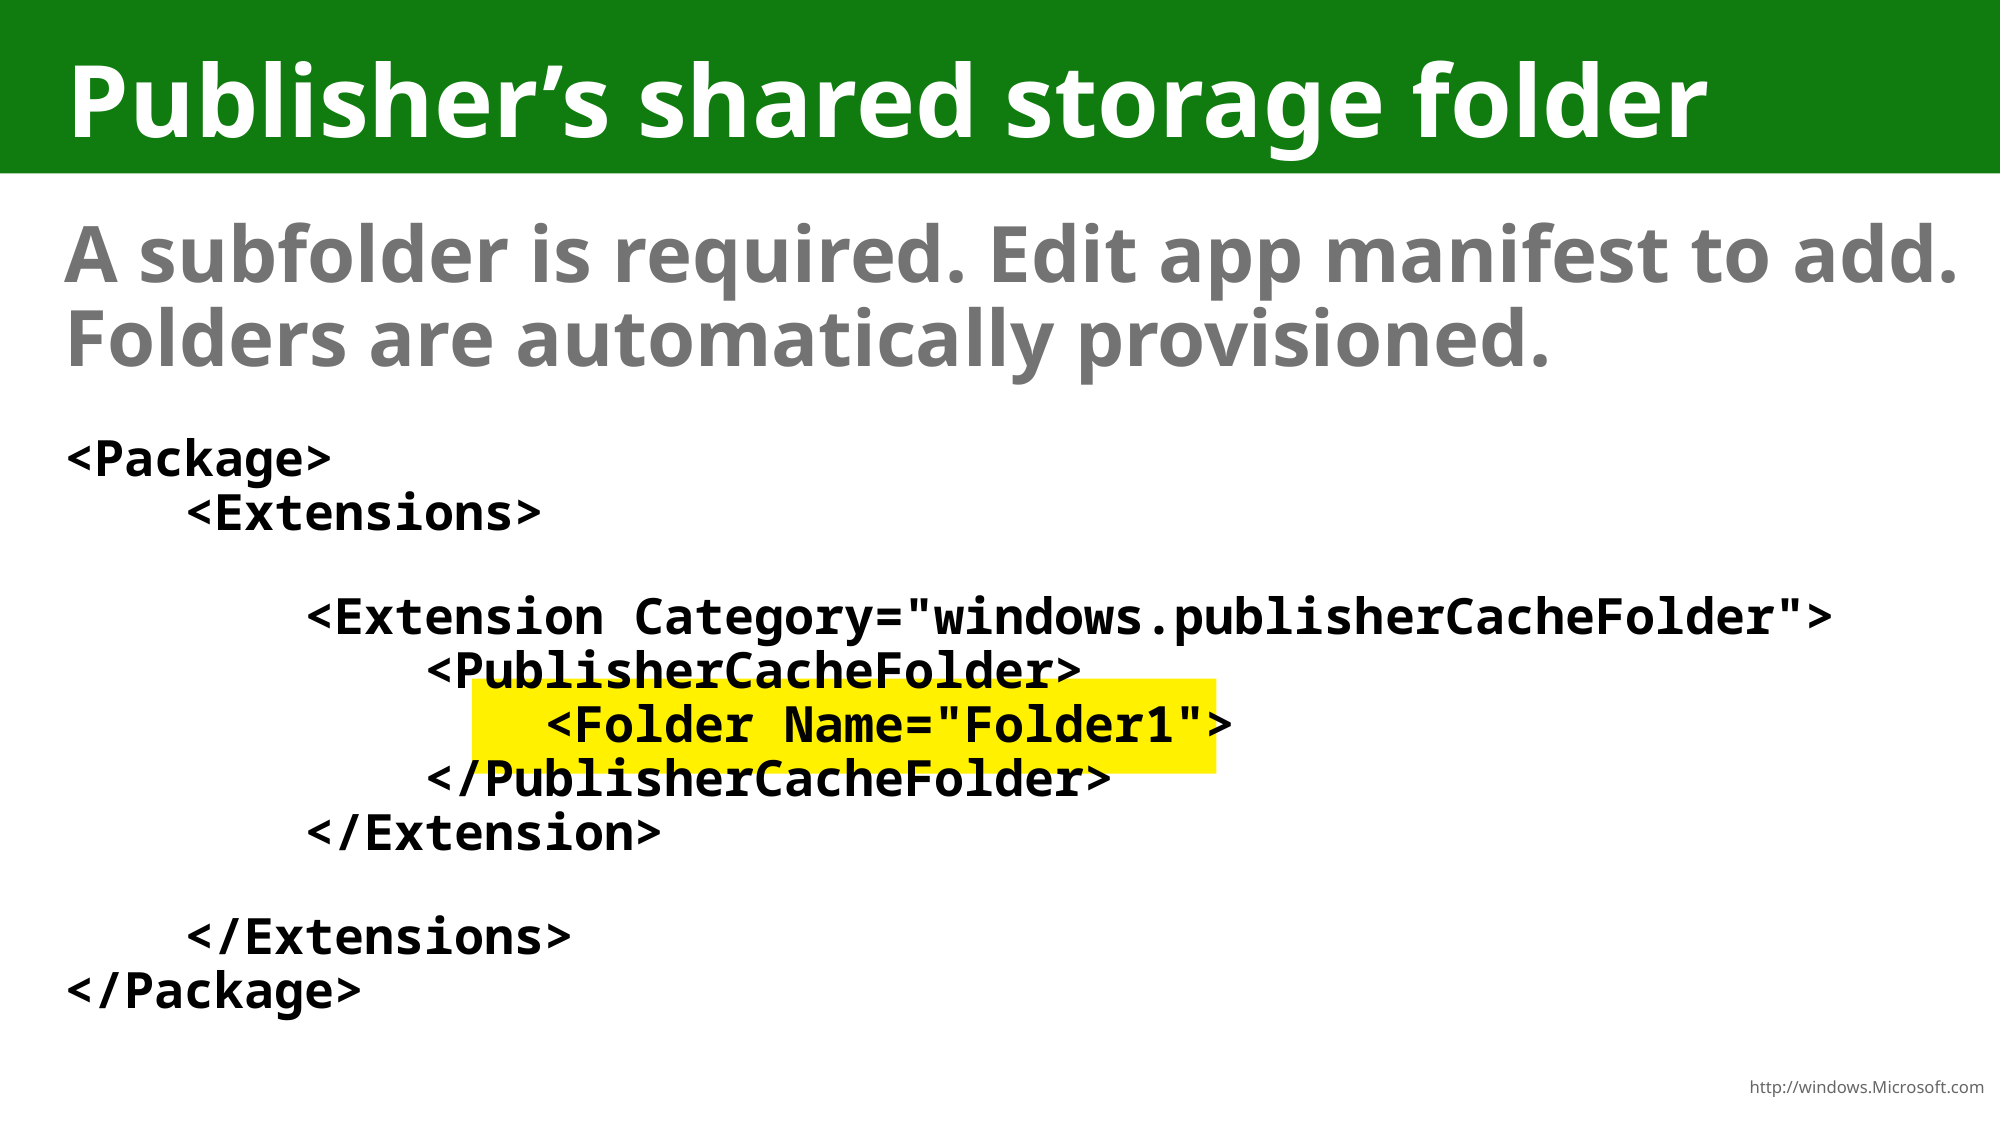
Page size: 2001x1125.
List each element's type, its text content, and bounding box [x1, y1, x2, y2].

title Publisher’s shared storage folder [44, 33, 1956, 195]
list A subfolder is required. Edit app manifest to add. Folders are automatically provisioned. <Package> <Extensions> <Extension Category="windows.publisherCacheFolder"> <PublisherCacheFolder> <Folder Name="Folder1"> </PublisherCacheFolder> </Extension> </Extensions> </Package> [42, 197, 2000, 1125]
